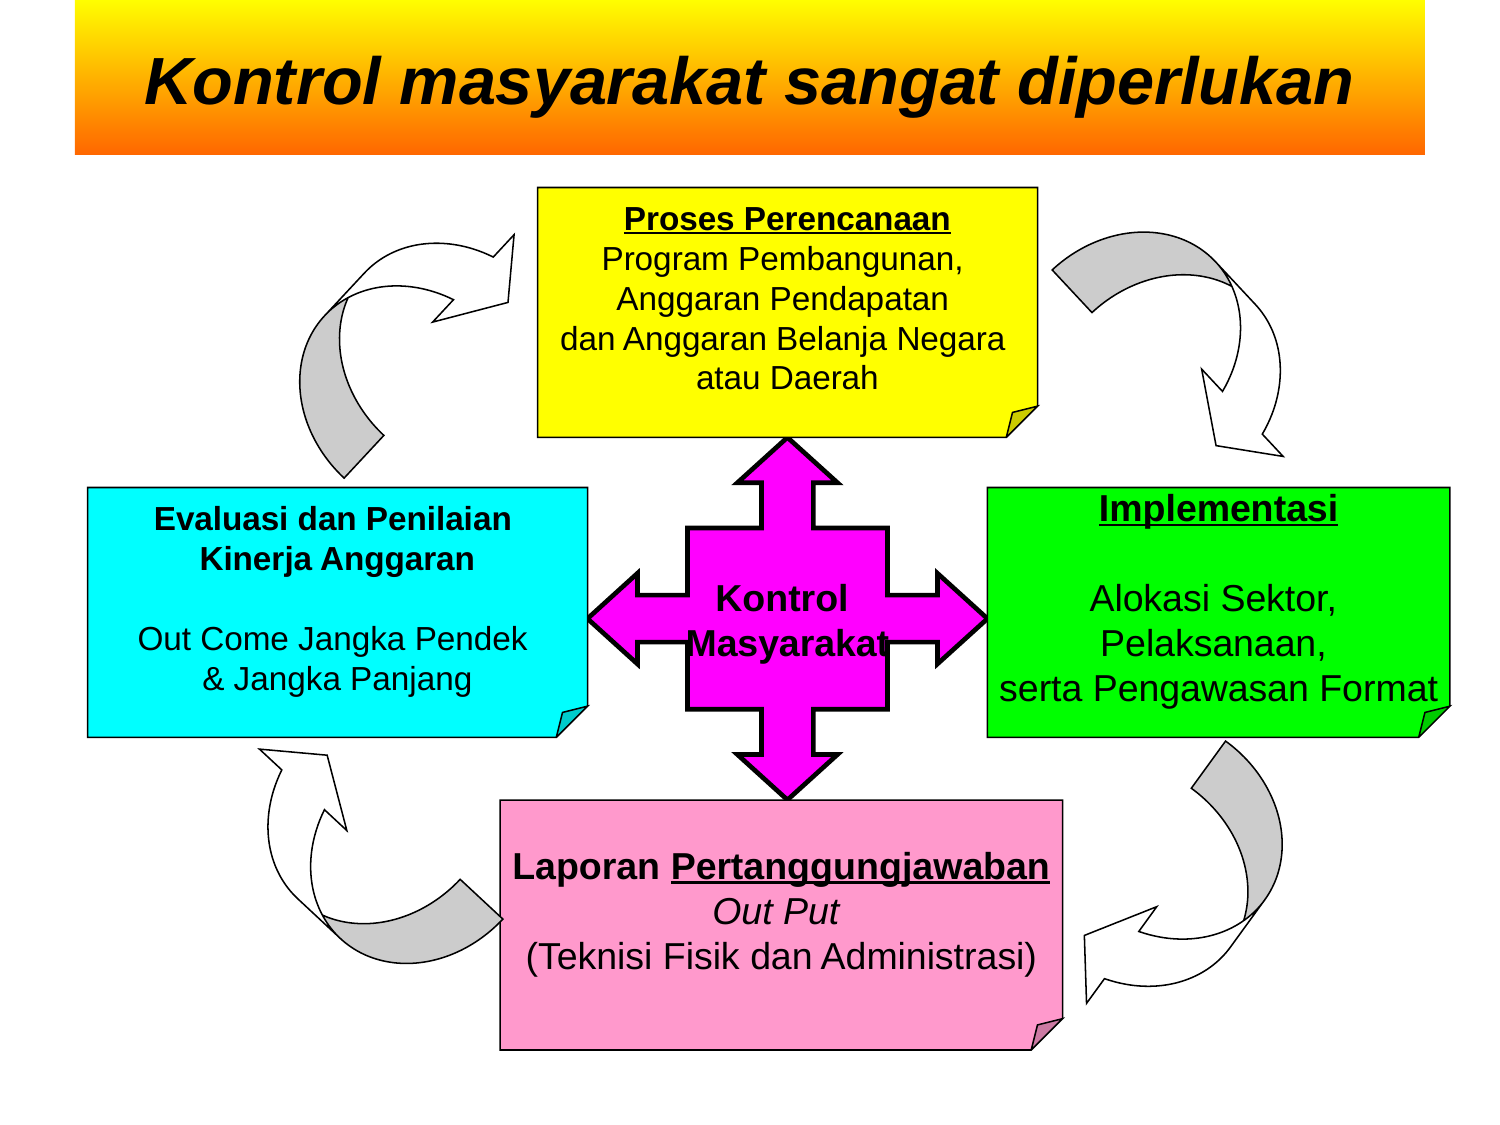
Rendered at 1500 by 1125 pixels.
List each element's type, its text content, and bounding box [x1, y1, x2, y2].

text_box Implementasi Alokasi Sektor, Pelaksanaan, serta Pengawasan Format [987, 487, 1450, 738]
text_box Kontrol Masyarakat [588, 438, 987, 800]
text_box [259, 749, 503, 964]
text_box [1084, 741, 1283, 1004]
text_box Laporan Pertanggungjawaban Out Put (Teknisi Fisik dan Administrasi) [500, 800, 1063, 1051]
text_box [1052, 232, 1284, 457]
text_box Evaluasi dan Penilaian Kinerja Anggaran Out Come Jangka Pendek & Jangka Panjang [87, 487, 588, 738]
text_box [299, 234, 515, 479]
text_box Proses Perencanaan Program Pembangunan, Anggaran Pendapatan dan Anggaran Belanja Negara atau Daerah [537, 187, 1038, 438]
text_box Kontrol masyarakat sangat diperlukan [74, 0, 1425, 155]
